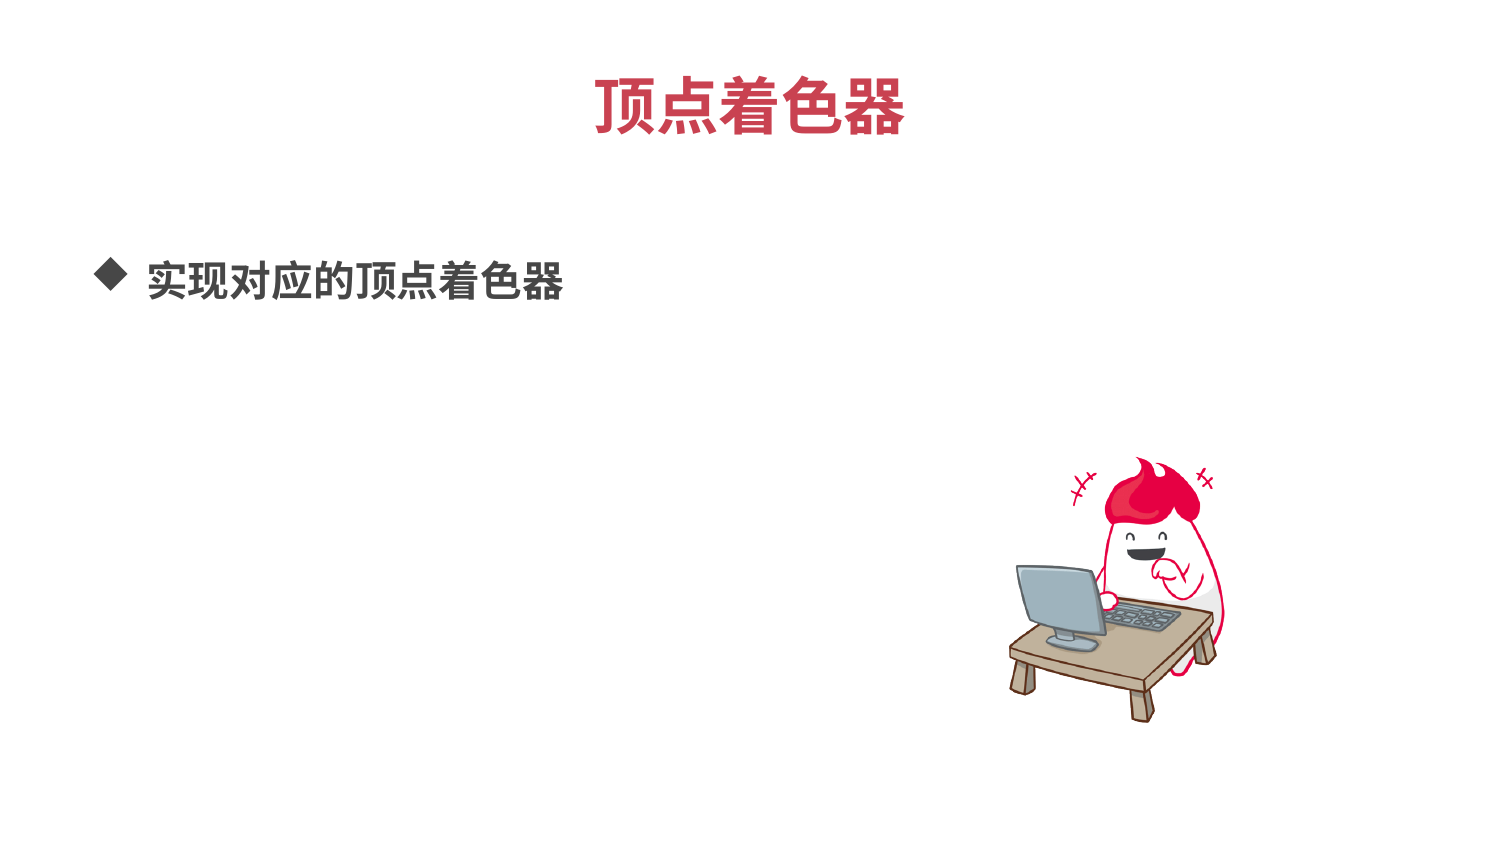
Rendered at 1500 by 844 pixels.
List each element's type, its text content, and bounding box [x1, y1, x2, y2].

picture [986, 445, 1270, 729]
title 顶点着色器 [74, 33, 1426, 175]
list 实现对应的顶点着色器 [74, 196, 1426, 754]
